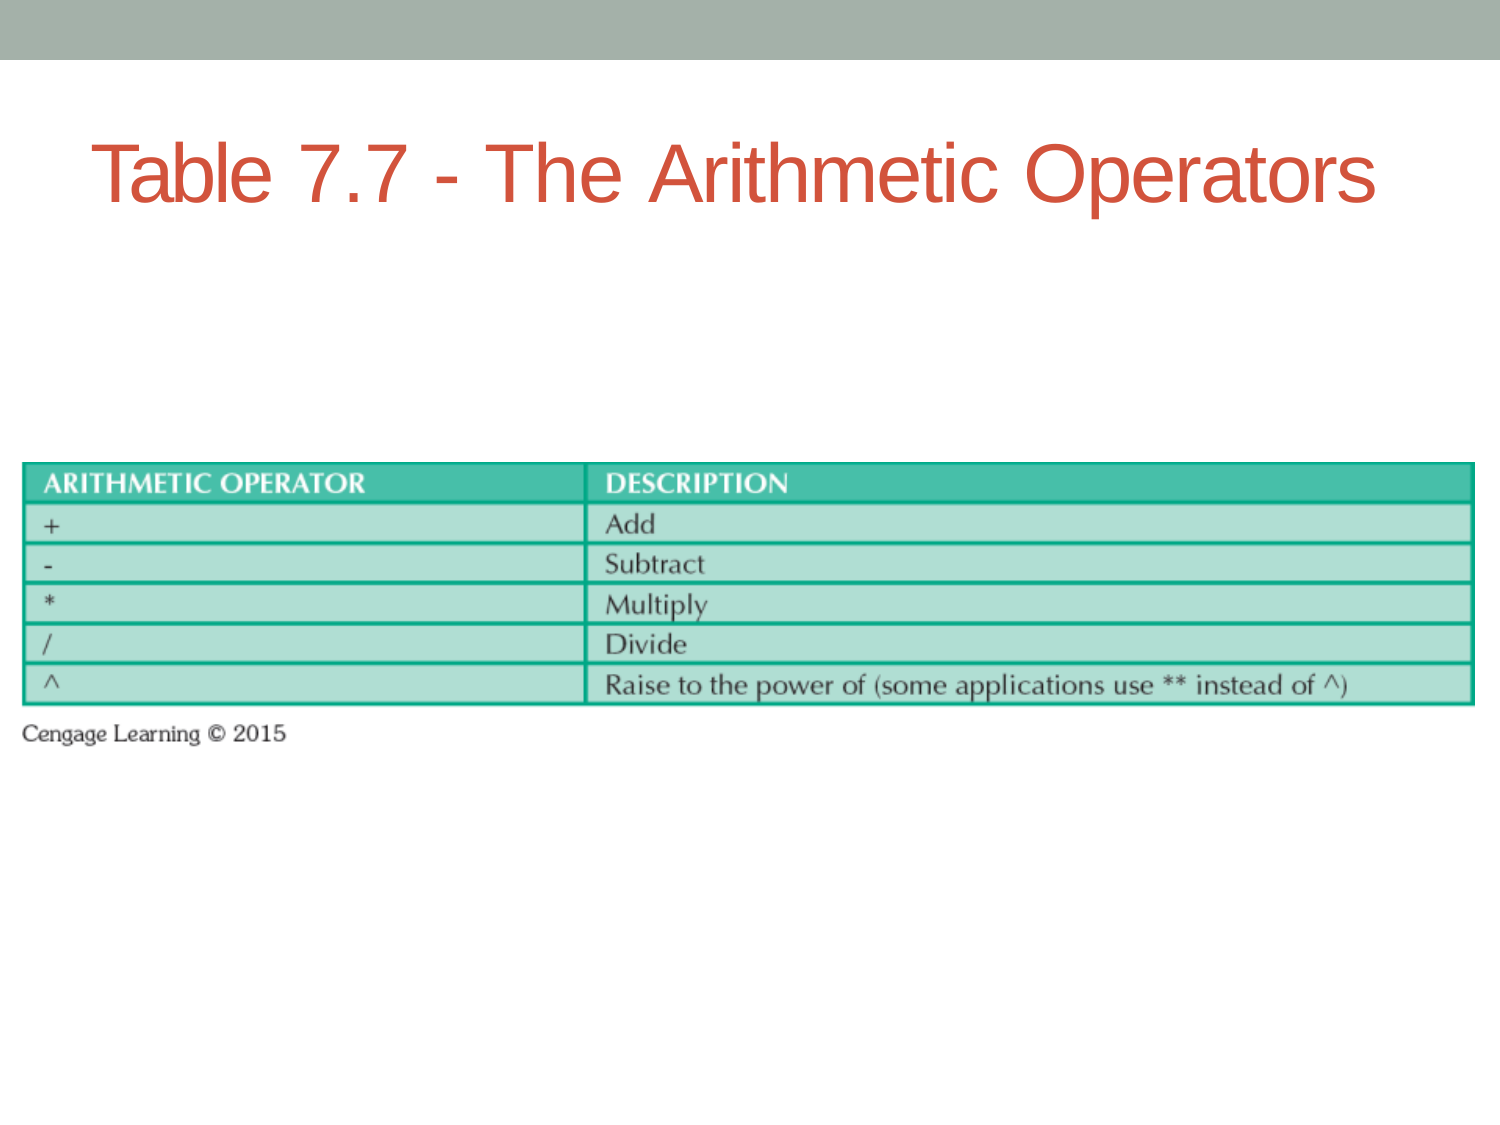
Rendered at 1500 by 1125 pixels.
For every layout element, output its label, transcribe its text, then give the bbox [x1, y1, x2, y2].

title Table 7.7 - The Arithmetic Operators [87, 82, 1413, 307]
text_box [21, 462, 1475, 748]
